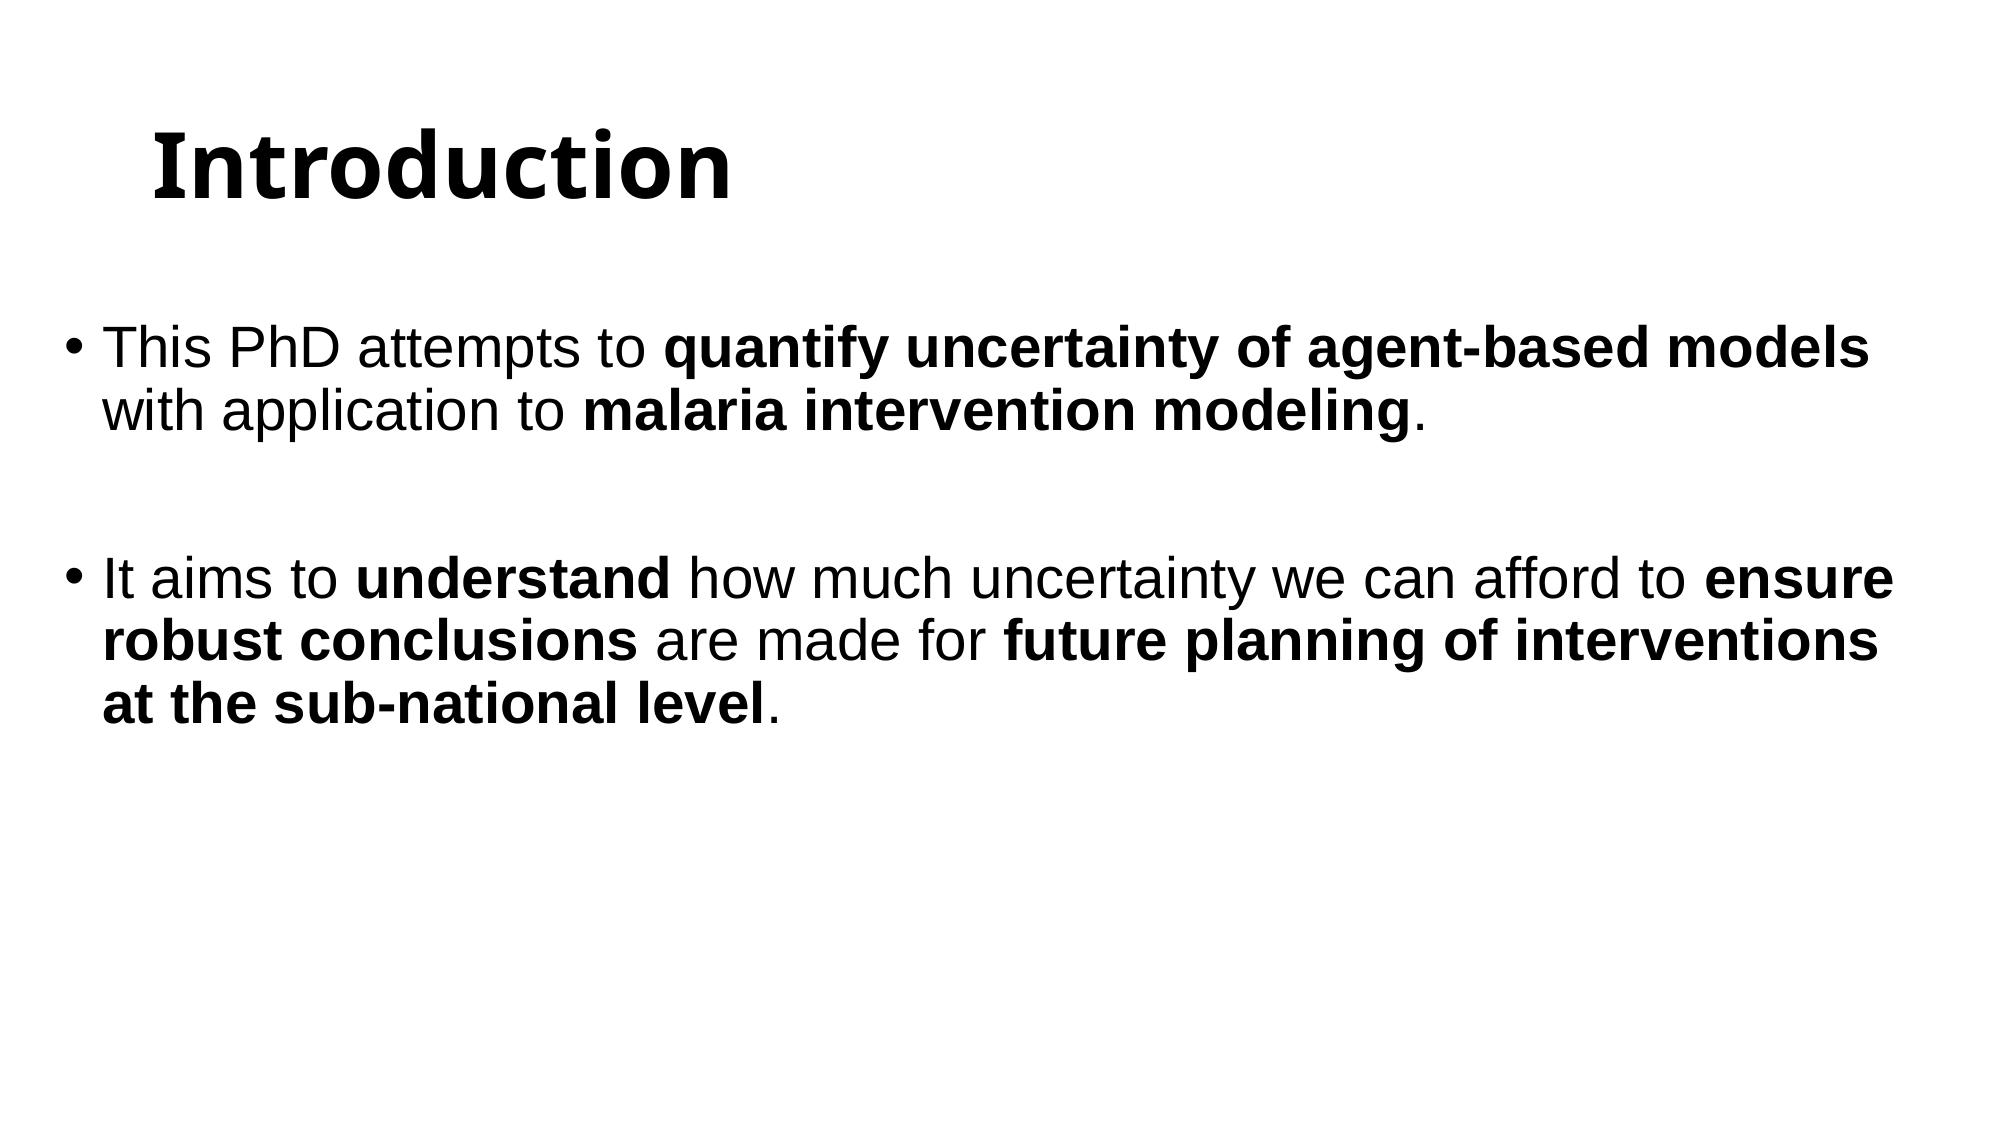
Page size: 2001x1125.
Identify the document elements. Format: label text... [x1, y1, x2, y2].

title Introduction [137, 59, 1863, 278]
list This PhD attempts to quantify uncertainty of agent-based models with application to malaria intervention modeling. It aims to understand how much uncertainty we can afford to ensure robust conclusions are made for future planning of interventions at the sub-national level. [49, 310, 1913, 828]
